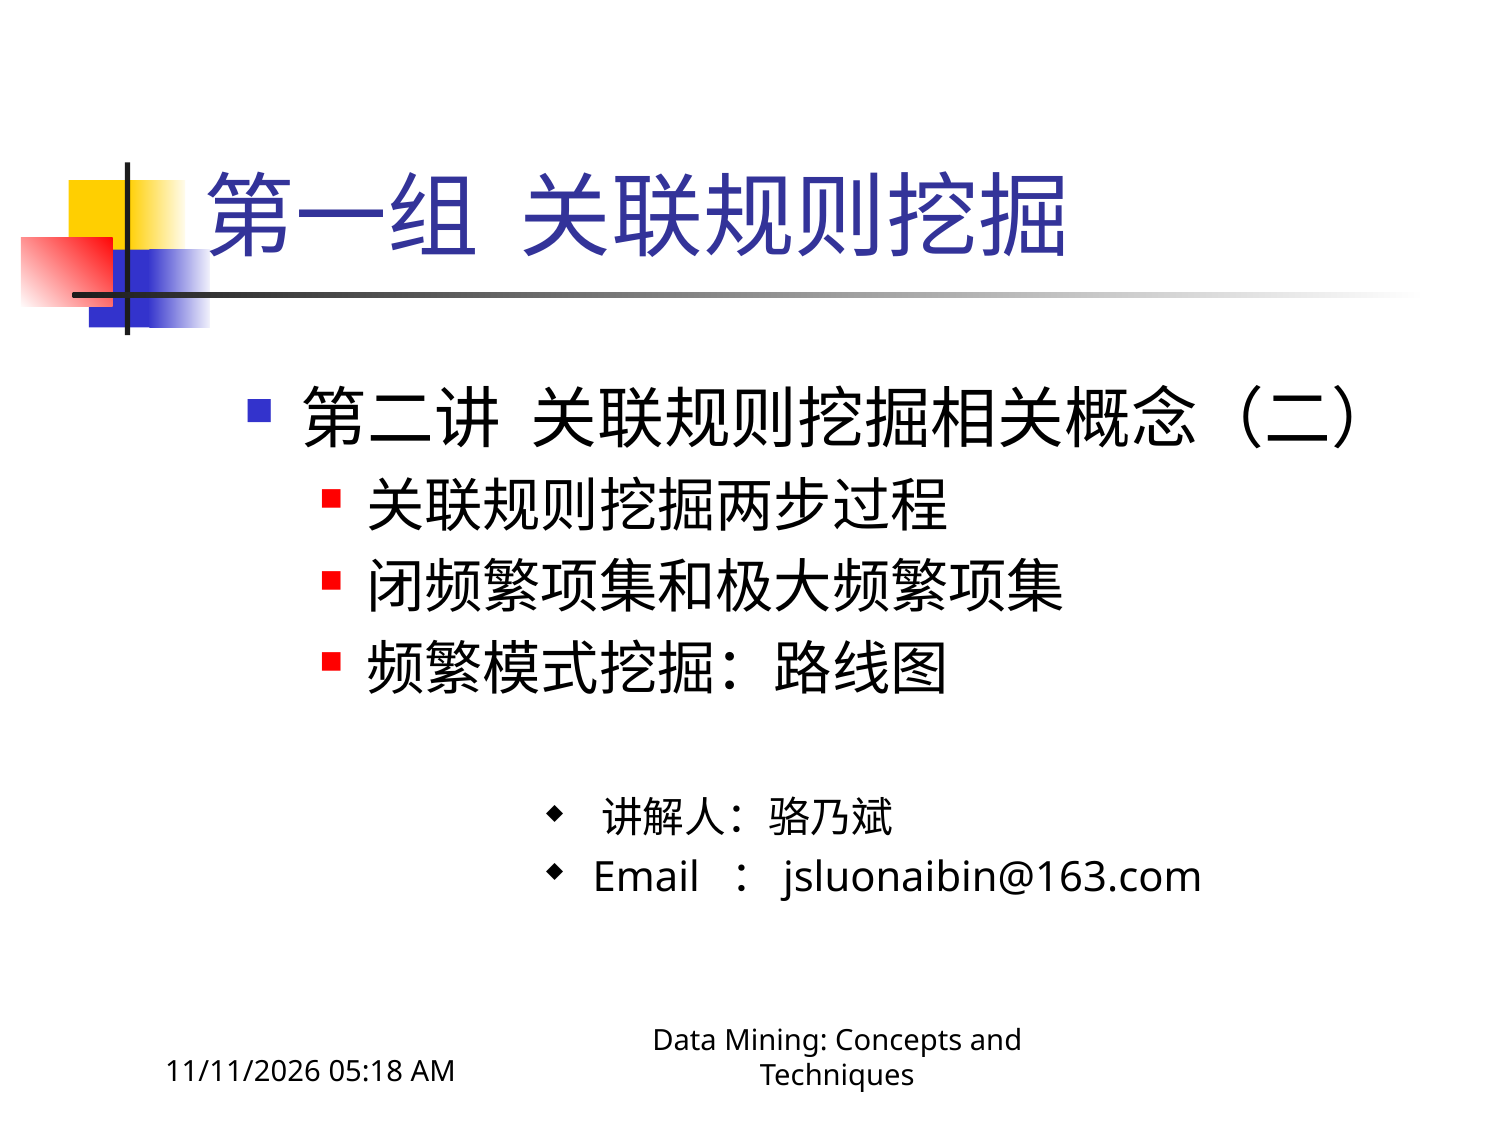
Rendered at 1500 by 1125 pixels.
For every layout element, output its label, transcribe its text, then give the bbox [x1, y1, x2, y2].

list 第二讲 关联规则挖掘相关概念（二） 关联规则挖掘两步过程 闭频繁项集和极大频繁项集 频繁模式挖掘：路线图 讲解人：骆乃斌 Email ：jsluonaibin@163.com [229, 368, 1434, 969]
footer Data Mining: Concepts and Techniques [599, 1023, 1076, 1100]
title 第一组 关联规则挖掘 [188, 34, 1468, 276]
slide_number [149, 1023, 504, 1100]
